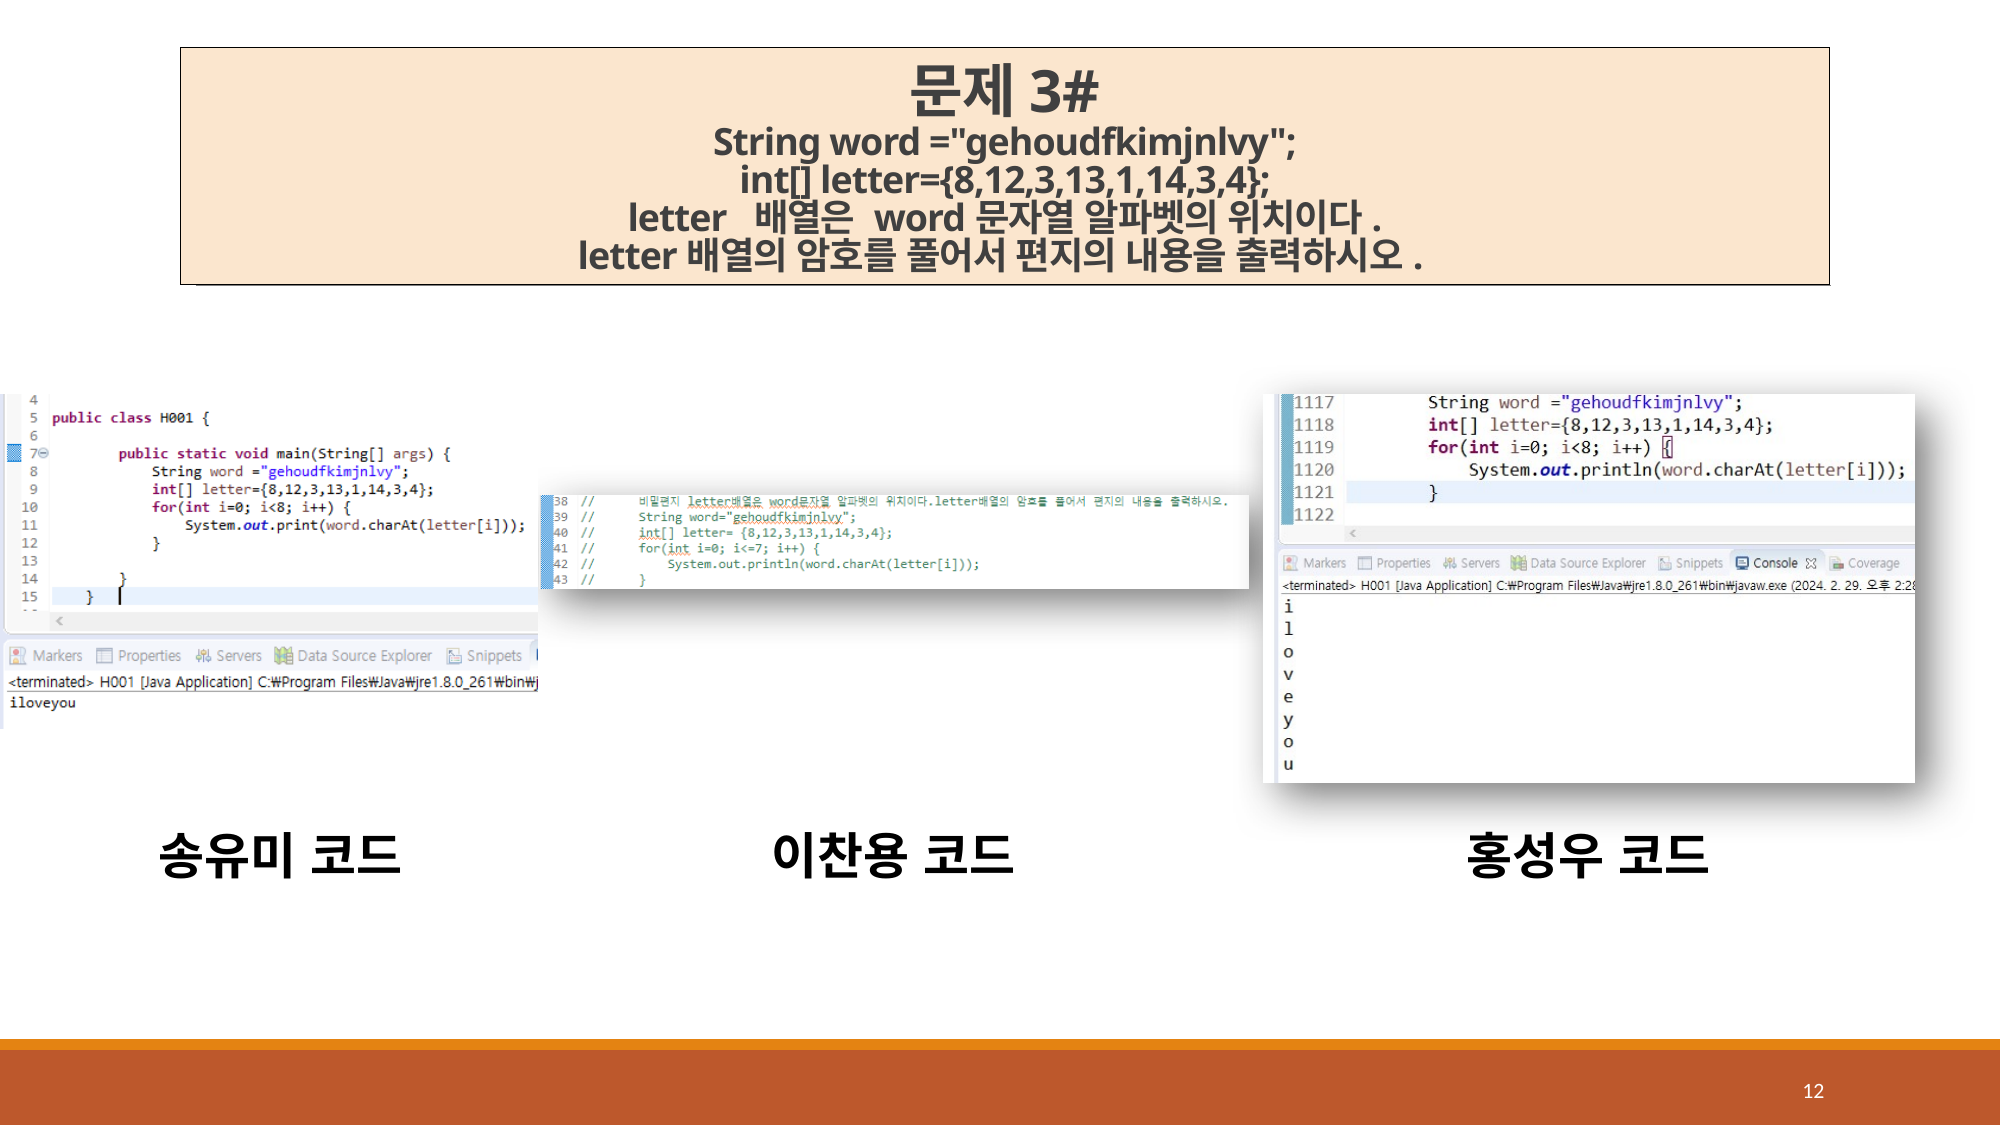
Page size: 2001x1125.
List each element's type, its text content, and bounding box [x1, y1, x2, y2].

text_box 홍성우 코드 [1451, 830, 1726, 892]
text_box 송유미 코드 [143, 816, 418, 892]
picture [1262, 394, 1915, 784]
slide_number 12 [1624, 1059, 1840, 1120]
picture [0, 394, 1249, 729]
title 문제3# String word ="gehoudfkimjnlvy"; int[] letter={8,12,3,13,1,14,3,4}; letter 배열은 word문자열 알파벳의 위치이다. letter배열의 암호를 풀어서 편지의 내용을 출력하시오. [180, 47, 1830, 285]
text_box 이찬용 코드 [756, 816, 1031, 892]
